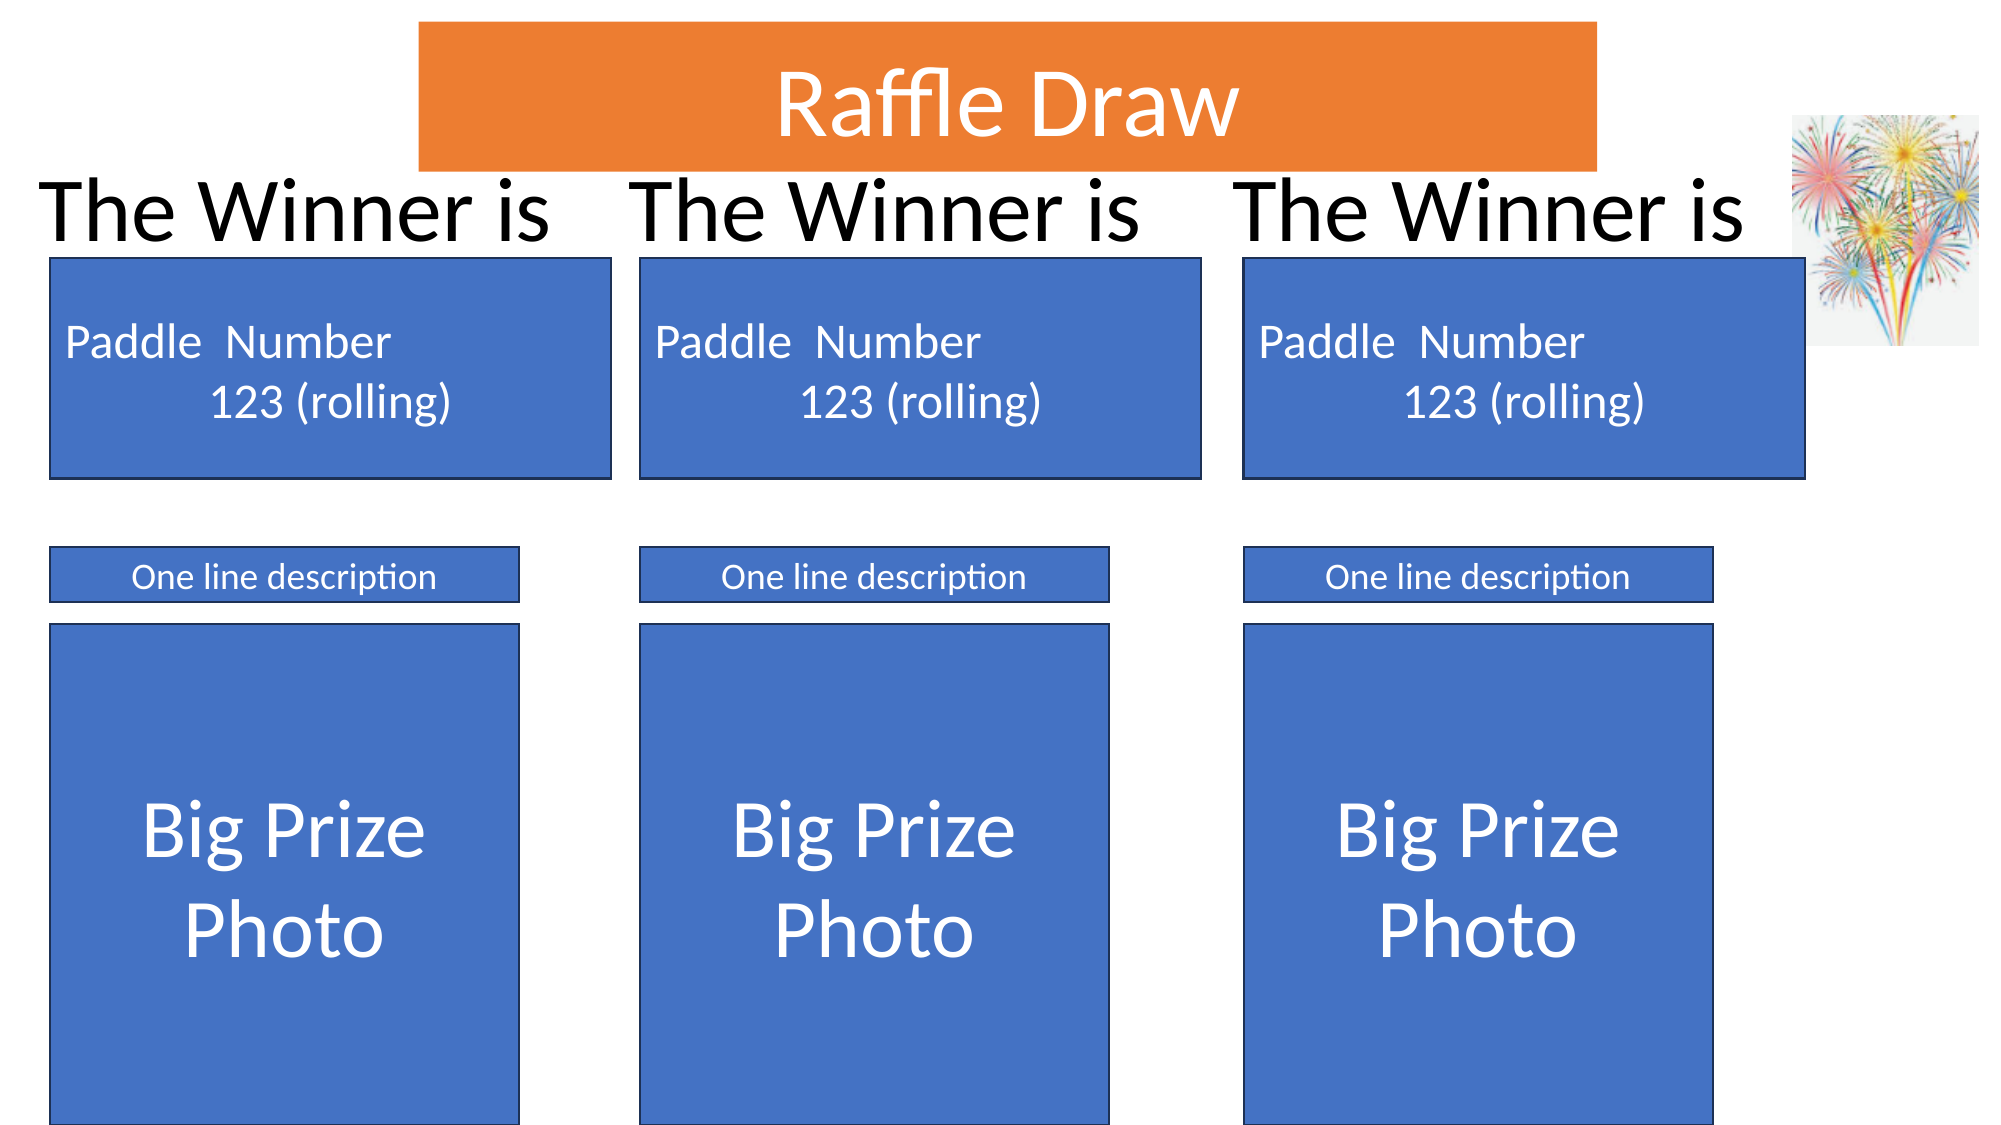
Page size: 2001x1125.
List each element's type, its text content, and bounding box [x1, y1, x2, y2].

text_box The Winner is [23, 142, 568, 268]
text_box Raffle Draw [417, 21, 1598, 173]
text_box Big Prize Photo [1243, 623, 1714, 1125]
text_box Paddle Number 123 (rolling) [1242, 257, 1806, 480]
picture [1792, 115, 1979, 346]
text_box The Winner is [613, 142, 1158, 268]
text_box One line description [49, 546, 520, 603]
text_box Paddle Number 123 (rolling) [639, 257, 1202, 480]
text_box Big Prize Photo [639, 623, 1110, 1125]
text_box One line description [1243, 546, 1714, 603]
text_box One line description [639, 546, 1110, 603]
text_box Big Prize Photo [49, 623, 520, 1125]
text_box Paddle Number 123 (rolling) [49, 257, 612, 480]
text_box The Winner is [1217, 142, 1762, 268]
